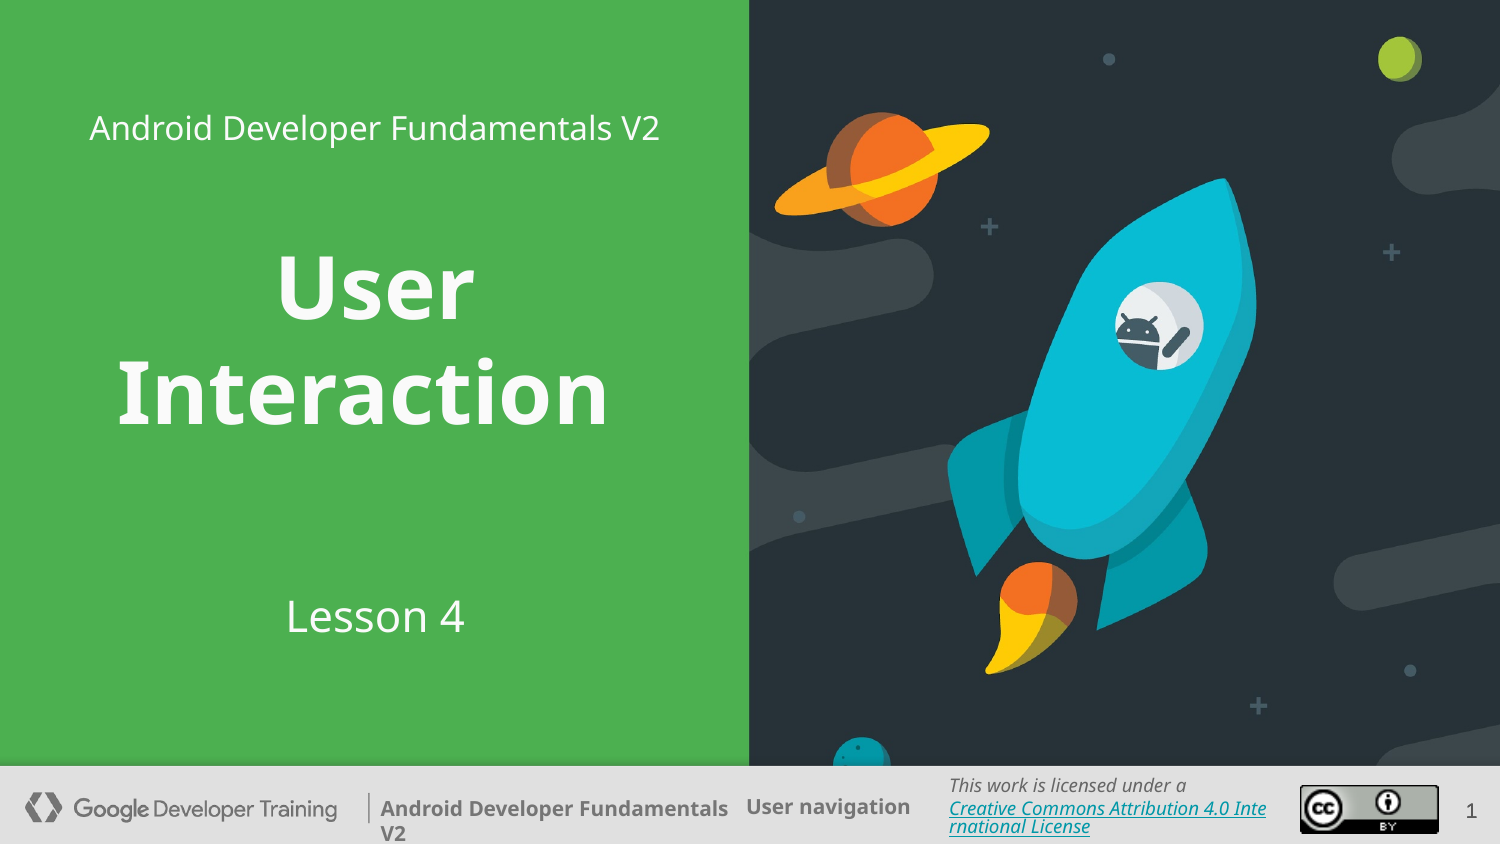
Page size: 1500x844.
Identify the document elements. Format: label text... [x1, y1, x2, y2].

slide_number ‹#› [1402, 777, 1493, 842]
picture [0, 0, 1500, 844]
subtitle Lesson 4 [43, 573, 708, 777]
subtitle Android Developer Fundamentals V2 [43, 92, 708, 164]
text_box User Interaction [43, 164, 708, 457]
